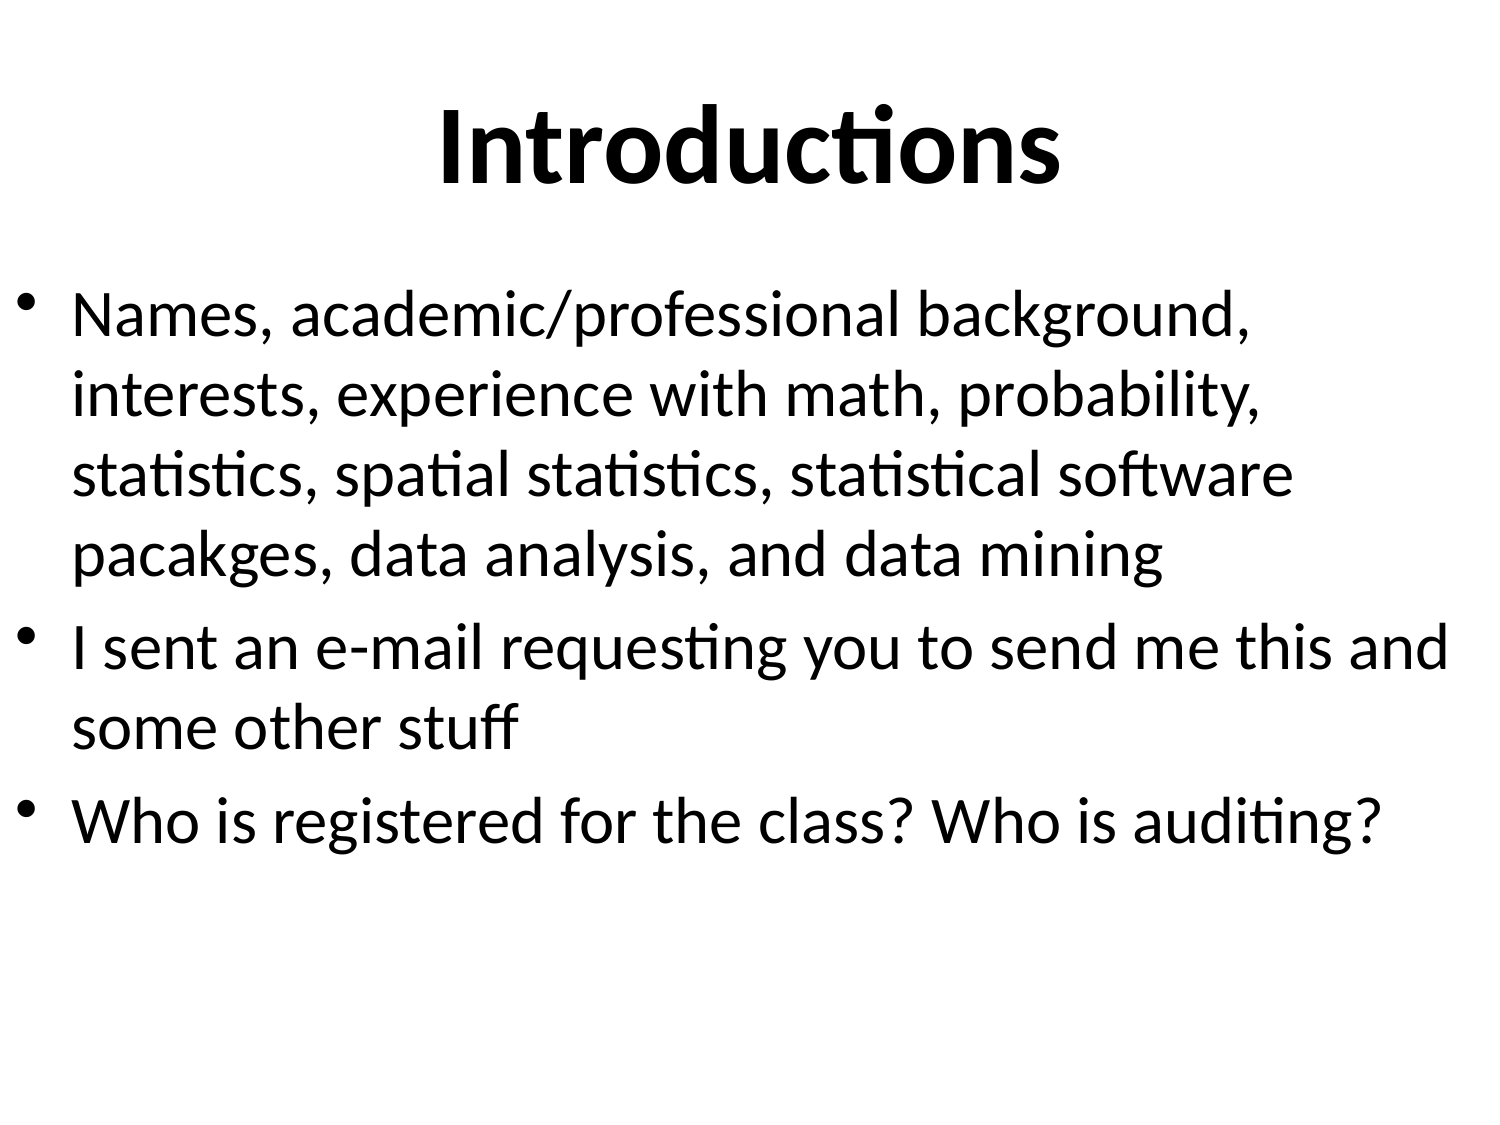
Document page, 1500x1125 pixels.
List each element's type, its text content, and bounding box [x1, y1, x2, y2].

list Names, academic/professional background, interests, experience with math, probability, statistics, spatial statistics, statistical software pacakges, data analysis, and data mining I sent an e-mail requesting you to send me this and some other stuff Who is registered for the class? Who is auditing? [0, 262, 1500, 1125]
title Introductions [75, 45, 1425, 233]
